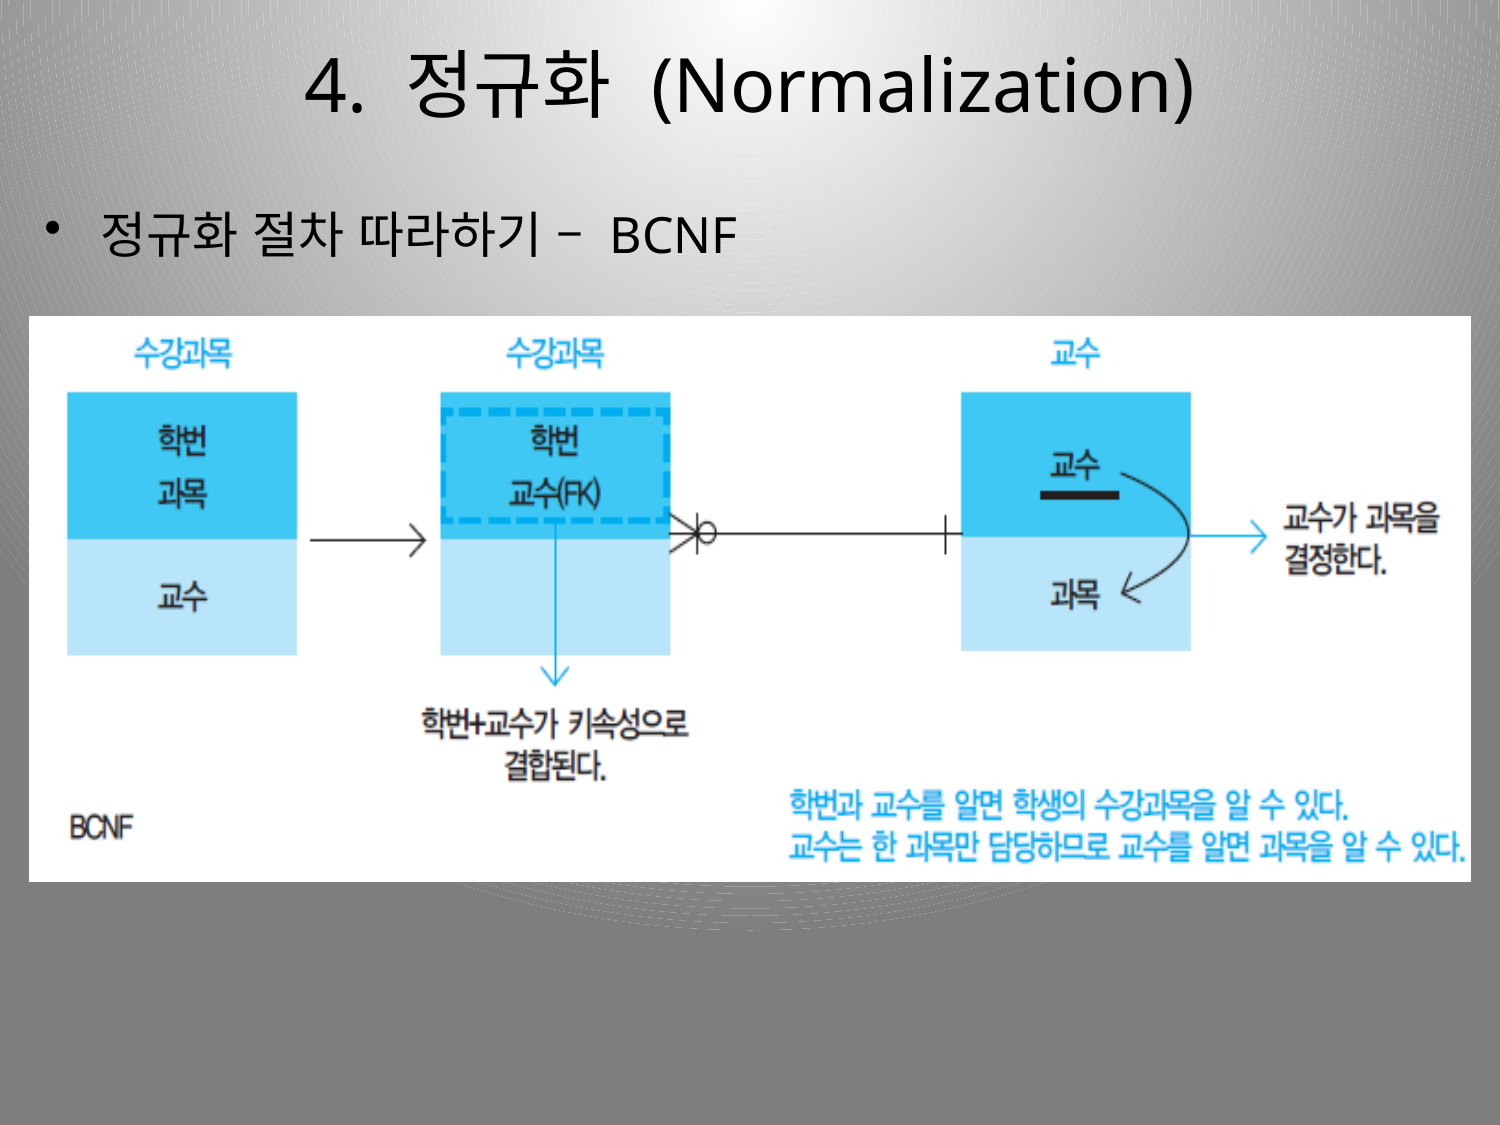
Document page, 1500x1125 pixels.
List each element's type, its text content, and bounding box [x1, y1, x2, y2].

title 4. 정규화 (Normalization) [0, 0, 1500, 164]
list 정규화 절차 따라하기 – BCNF [29, 196, 1496, 1111]
picture [29, 316, 1471, 882]
